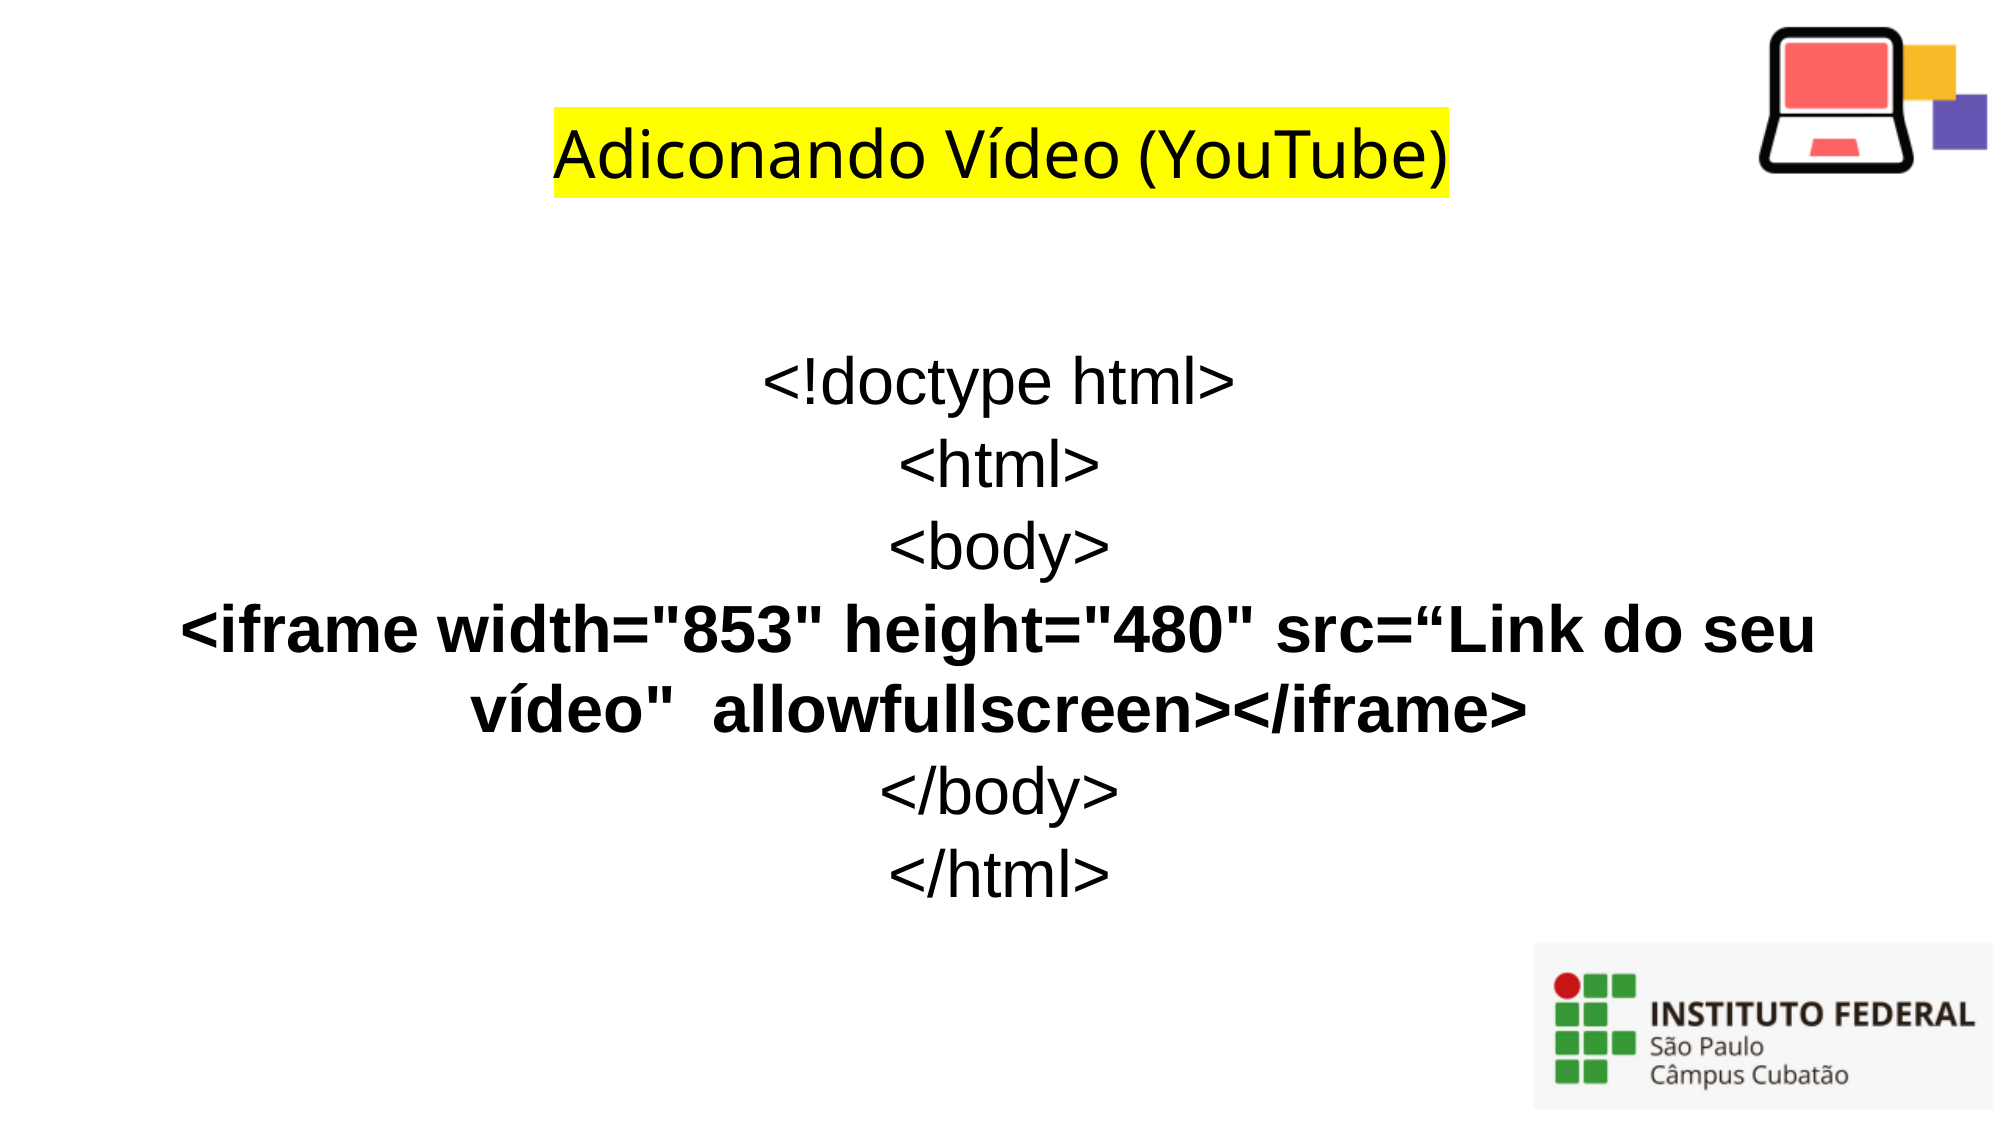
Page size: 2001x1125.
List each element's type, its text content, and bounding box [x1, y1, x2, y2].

picture [1727, 0, 2000, 199]
picture [1523, 930, 2000, 1119]
text_box Adiconando Vídeo (YouTube) [139, 42, 1865, 261]
text_box <!doctype html> <html> <body> <iframe width="853" height="480" src=“Link do seu vídeo" allowfullscreen></iframe> </body> </html> [137, 267, 1863, 982]
